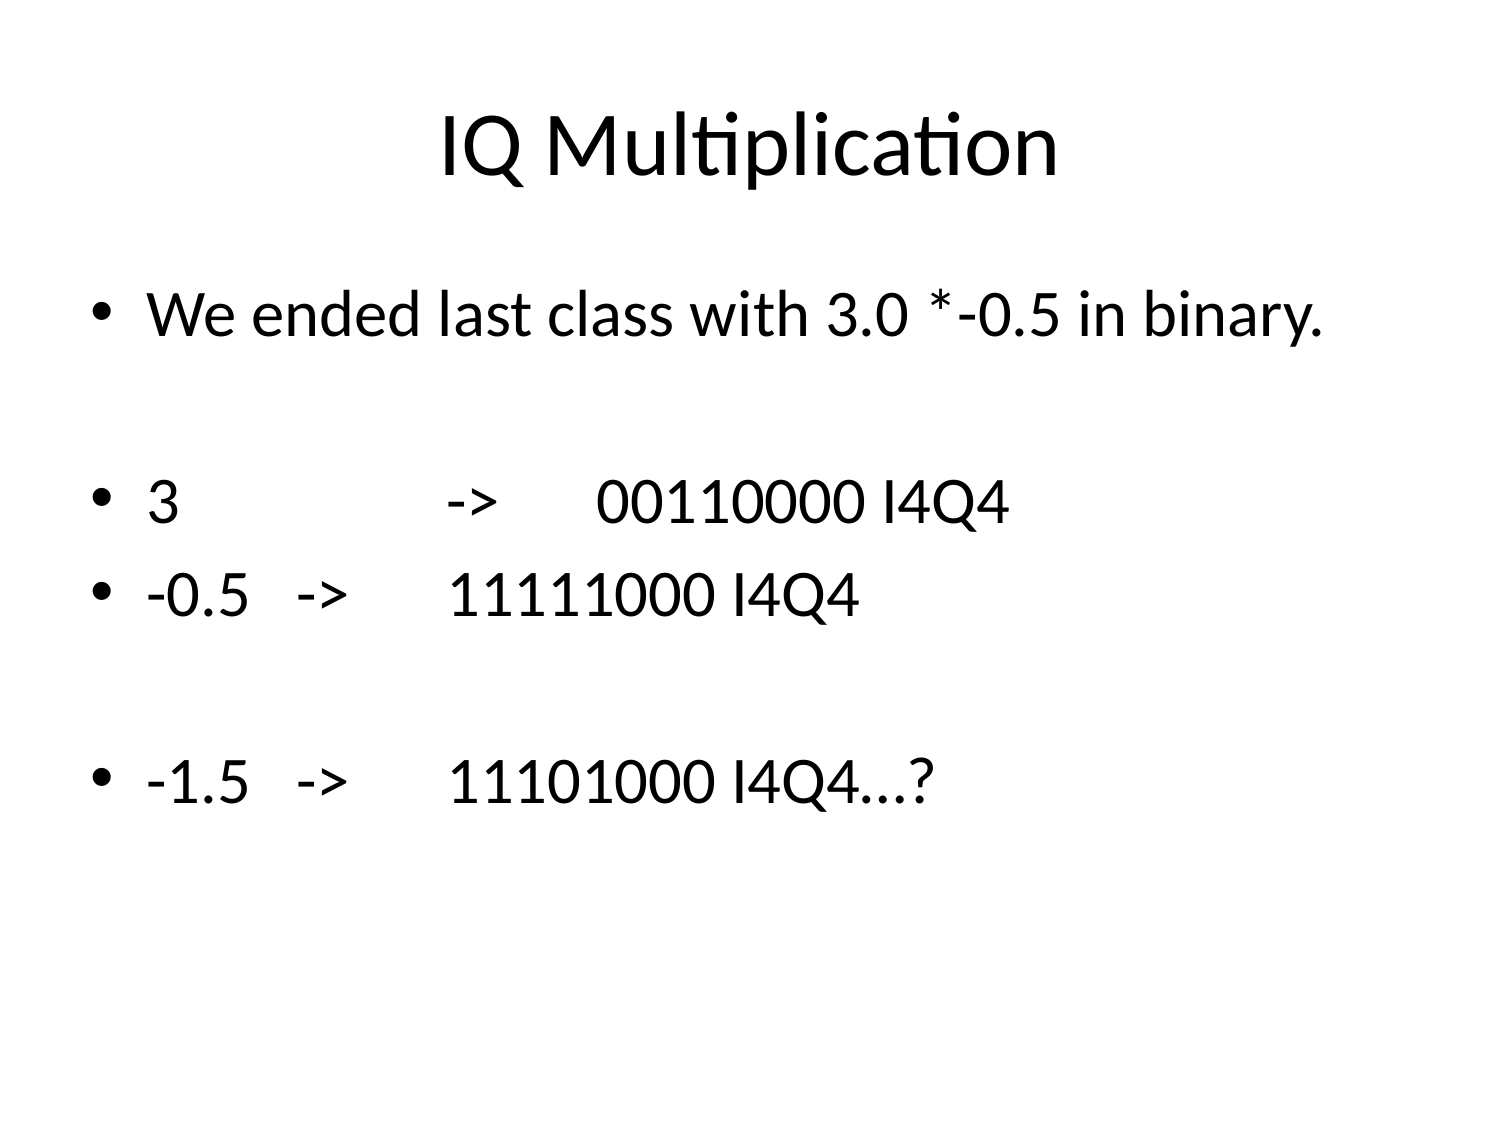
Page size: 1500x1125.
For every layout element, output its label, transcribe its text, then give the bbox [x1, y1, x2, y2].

title IQ Multiplication [75, 45, 1425, 233]
list We ended last class with 3.0 *-0.5 in binary. 3 -> 00110000 I4Q4 -0.5 -> 11111000 I4Q4 -1.5 -> 11101000 I4Q4…? [75, 262, 1425, 1005]
